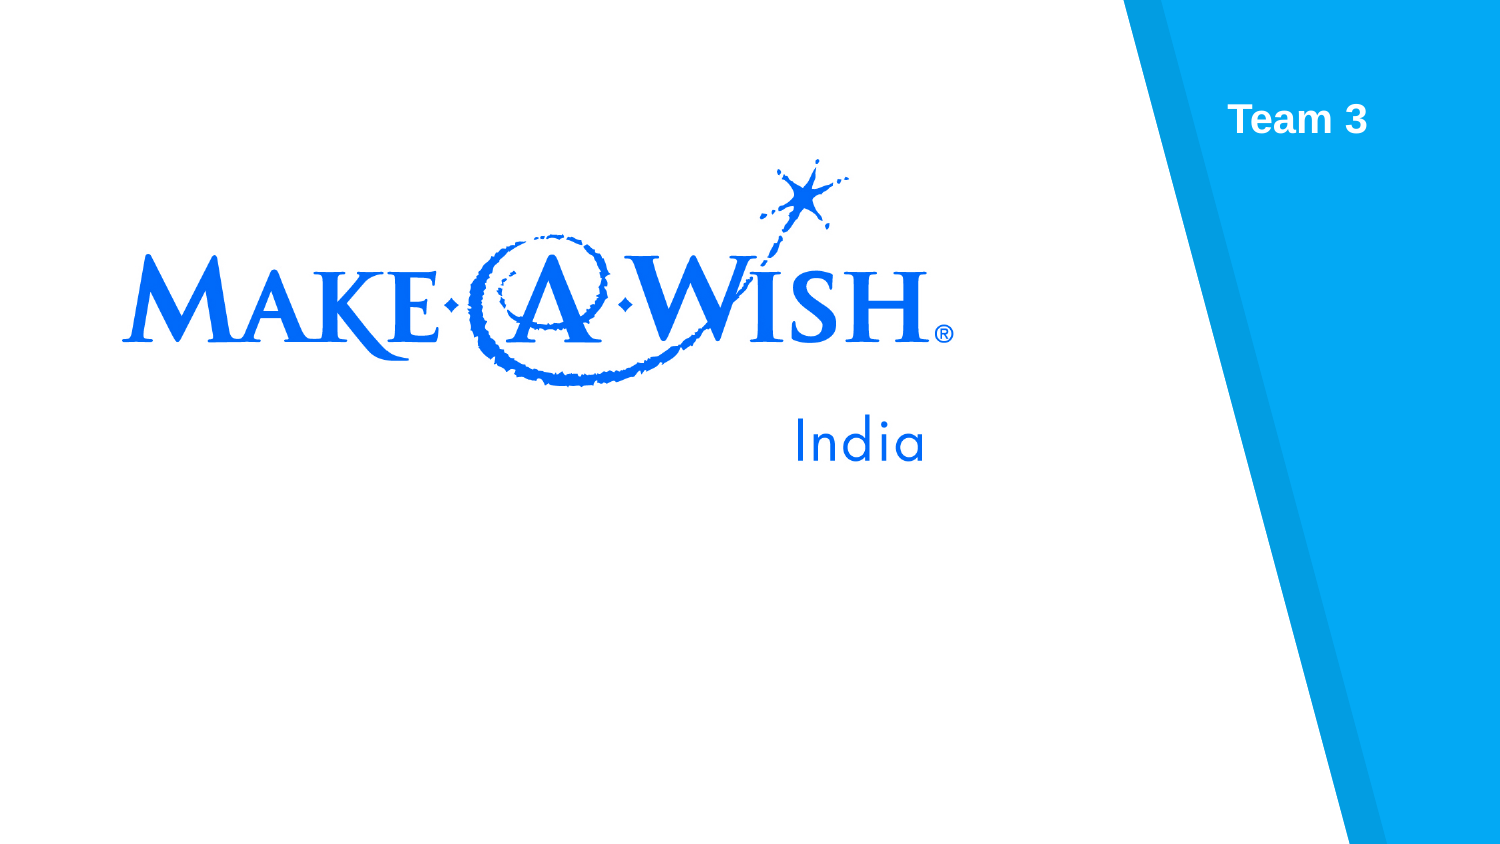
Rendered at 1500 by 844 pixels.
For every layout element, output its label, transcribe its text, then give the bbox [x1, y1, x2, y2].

text_box Team 3 [1212, 84, 1475, 150]
picture [87, 116, 988, 518]
